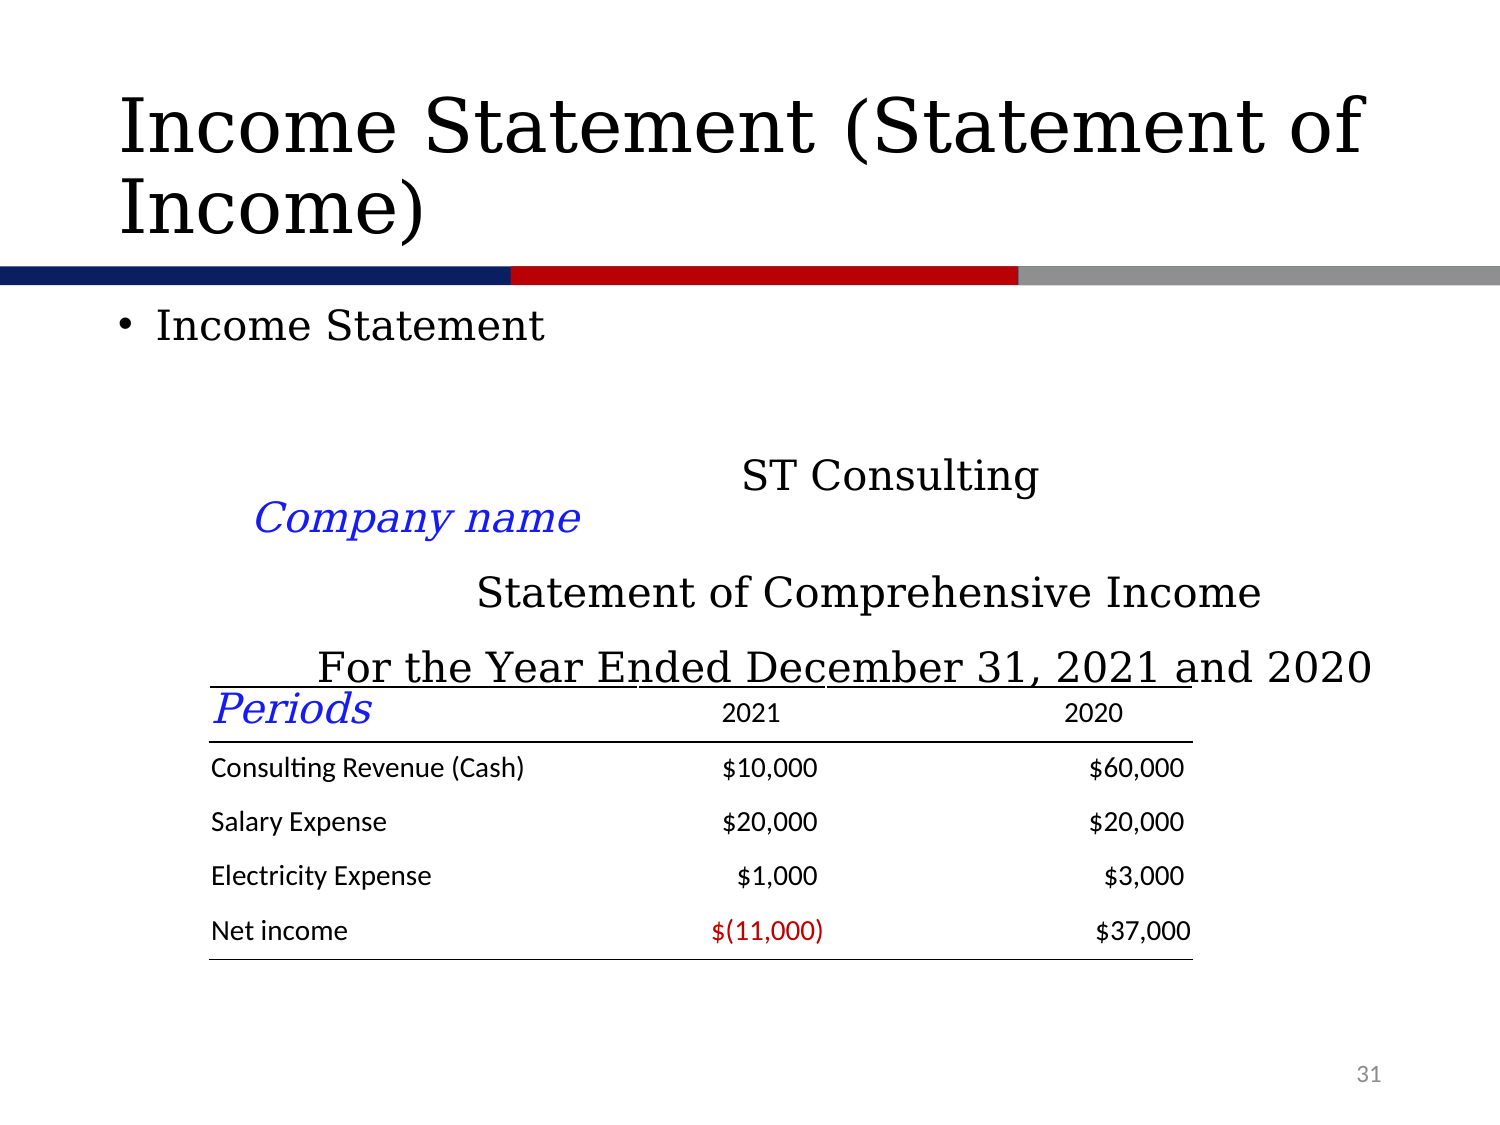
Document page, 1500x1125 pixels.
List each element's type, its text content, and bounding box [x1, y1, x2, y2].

table_cell $1,000 [639, 851, 825, 904]
table_cell $(11,000) [639, 906, 825, 959]
table_cell Net income [210, 906, 637, 959]
table_header 2020 [827, 688, 1192, 741]
slide_number 31 [1059, 1042, 1397, 1103]
table_cell Electricity Expense [210, 851, 637, 904]
table_header [210, 688, 637, 741]
table_cell $37,000 [827, 906, 1192, 959]
table_cell $10,000 [639, 743, 825, 795]
table_cell Consulting Revenue (Cash) [210, 743, 637, 795]
list Income Statement ST Consulting Company name Statement of Comprehensive Income For the Year Ended December 31, 2021 and 2020 Periods [103, 299, 1484, 1014]
table_cell Salary Expense [210, 797, 637, 850]
table_header 2021 [639, 688, 825, 741]
table_cell $20,000 [827, 797, 1192, 850]
title Income Statement (Statement of Income) [103, 59, 1484, 278]
table_cell $3,000 [827, 851, 1192, 904]
table_cell $60,000 [827, 743, 1192, 795]
table_cell $20,000 [639, 797, 825, 850]
